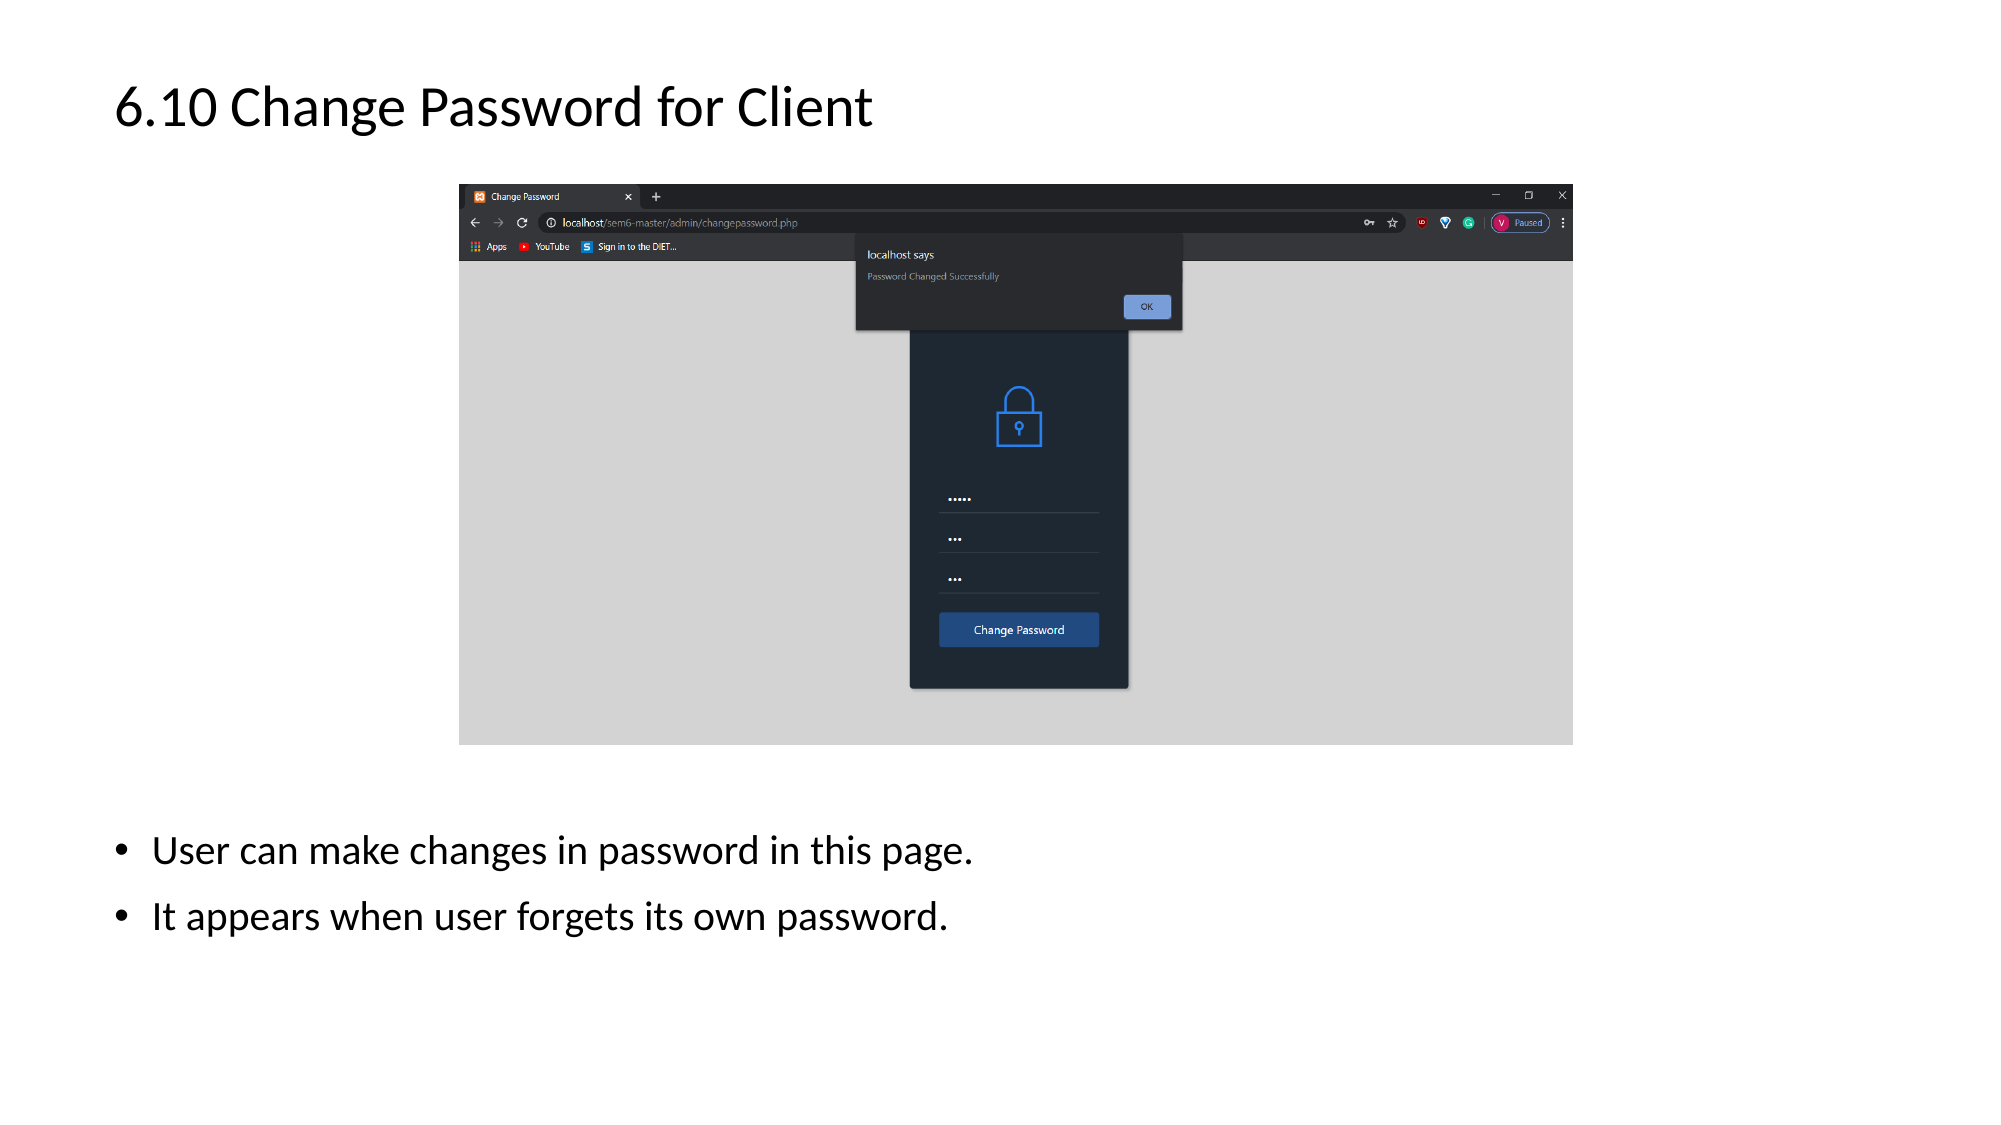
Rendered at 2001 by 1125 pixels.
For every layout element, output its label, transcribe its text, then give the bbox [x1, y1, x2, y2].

picture [459, 184, 1573, 794]
list 6.10 Change Password for Client User can make changes in password in this page. It appears when user forgets its own password. [99, 68, 1825, 1024]
